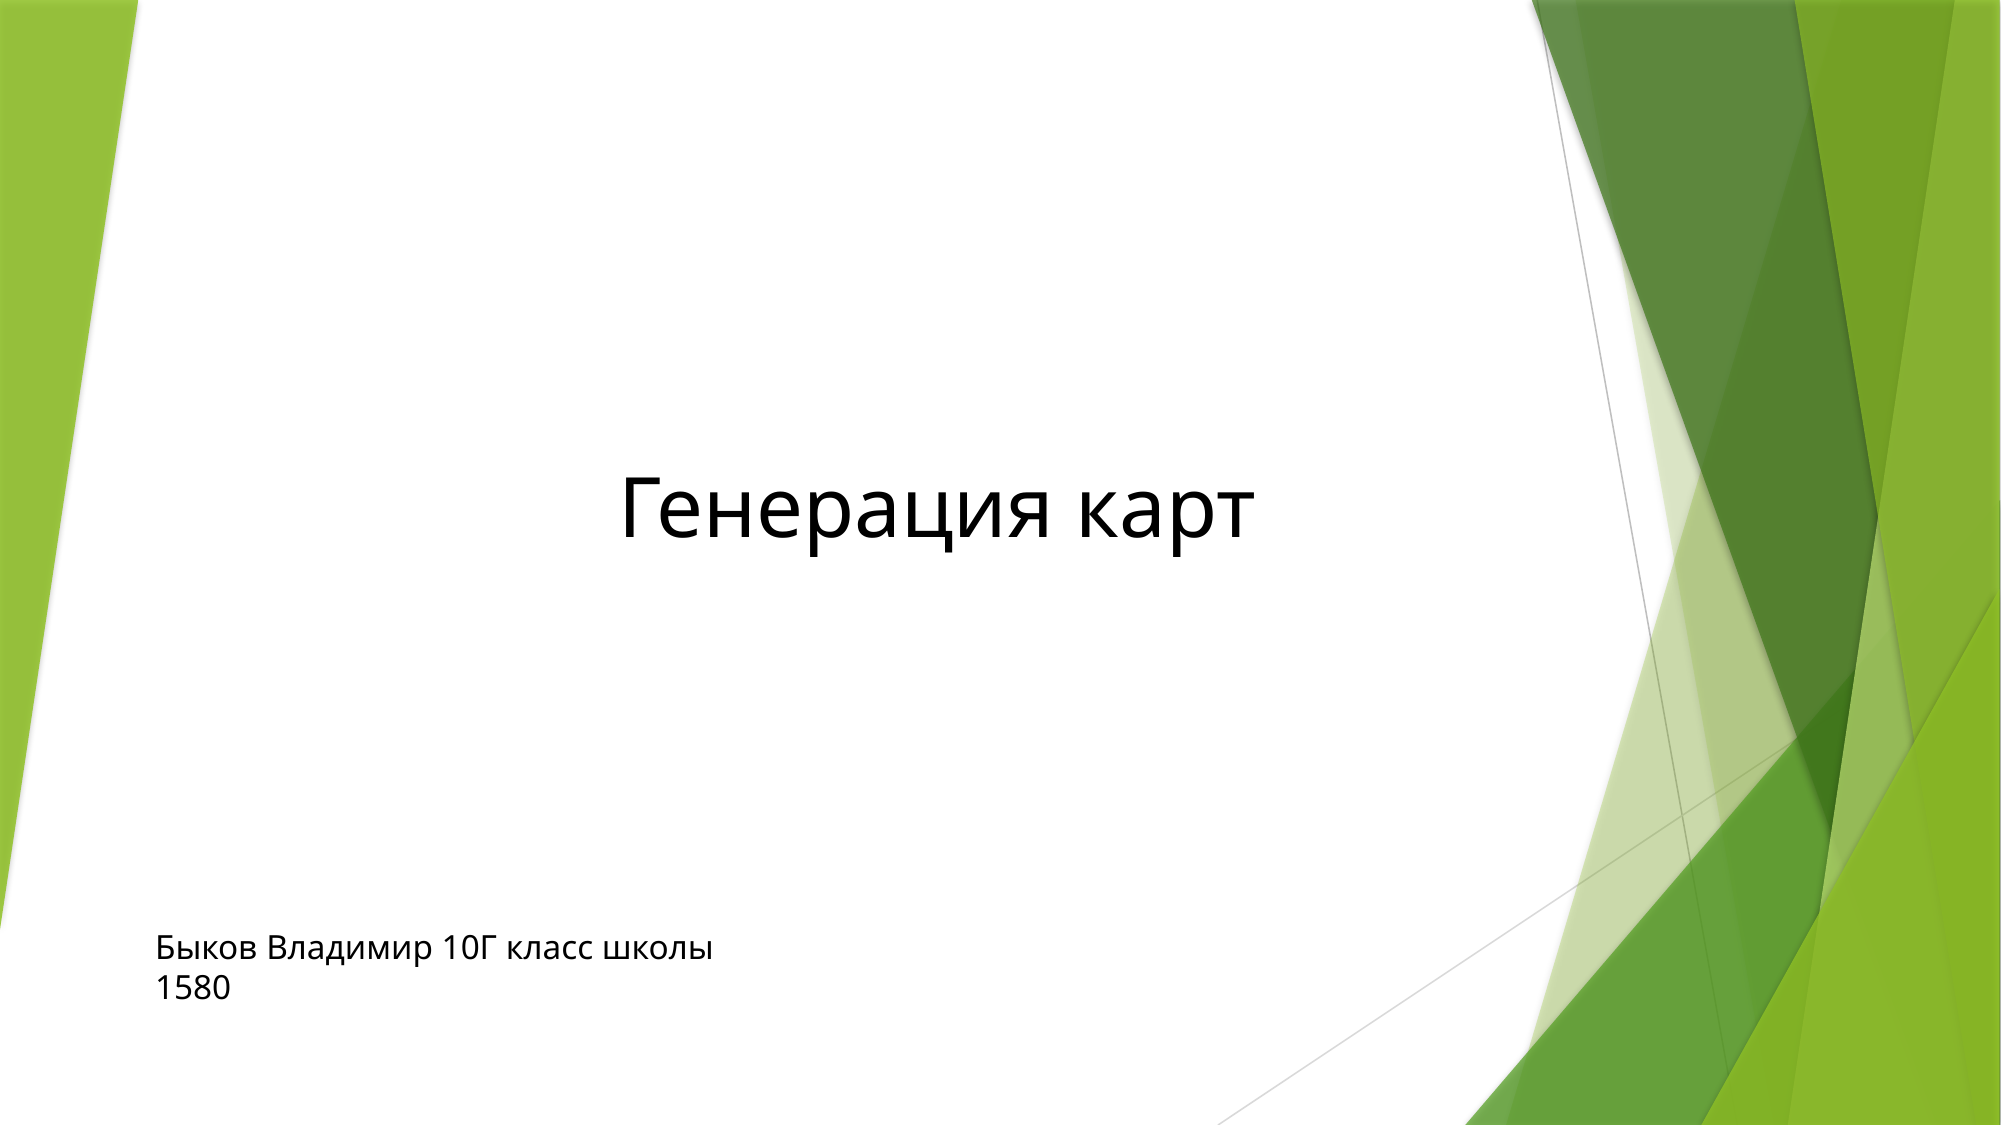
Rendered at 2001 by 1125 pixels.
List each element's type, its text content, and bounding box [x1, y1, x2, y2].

text_box Быков Владимир 10Г класс школы 1580 [140, 919, 812, 1014]
text_box Генерация карт [604, 447, 1683, 562]
